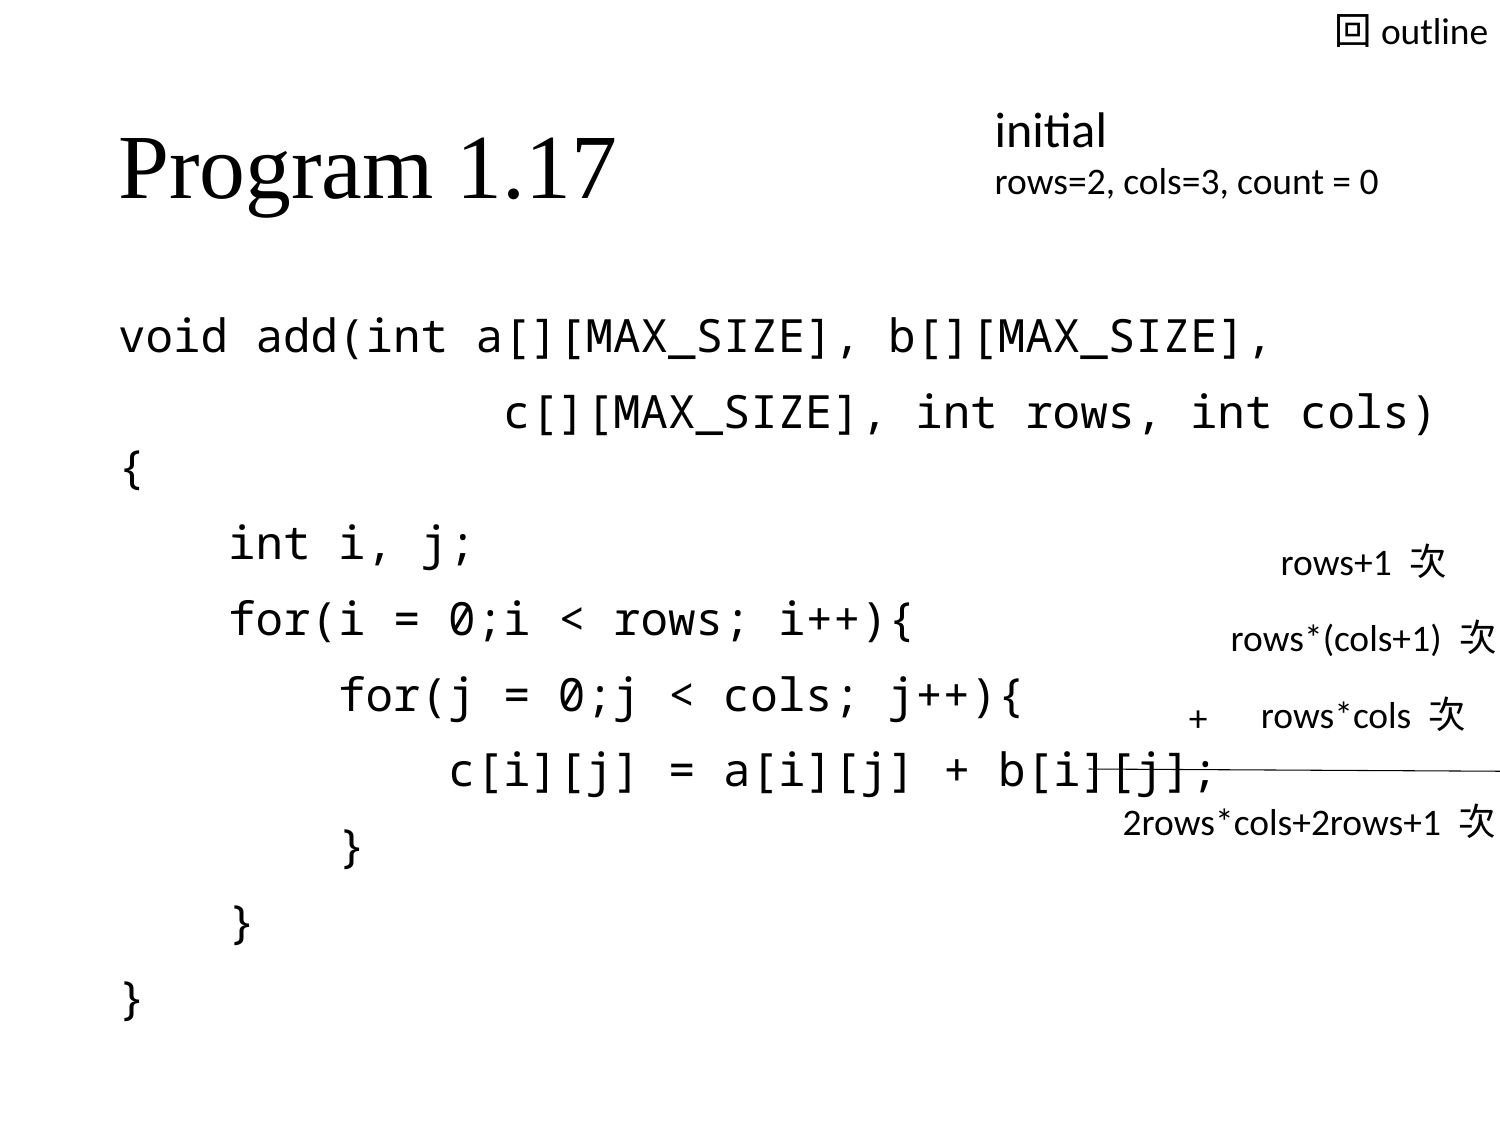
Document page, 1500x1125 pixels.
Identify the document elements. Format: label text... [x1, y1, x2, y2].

list void add(int a[][MAX_SIZE], b[][MAX_SIZE], c[][MAX_SIZE], int rows, int cols) { int i, j; for(i = 0;i < rows; i++){ for(j = 0;j < cols; j++){ c[i][j] = a[i][j] + b[i][j]; } } } [103, 299, 1500, 1125]
text_box + [1173, 686, 1223, 747]
text_box rows*cols 次 [1246, 683, 1482, 744]
text_box 回outline [1319, 0, 1500, 59]
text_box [1088, 768, 1500, 772]
text_box rows+1 次 [1265, 530, 1462, 590]
text_box initial rows=2, cols=3, count = 0 [979, 90, 1394, 210]
text_box 2rows*cols+2rows+1 次 [1107, 790, 1500, 851]
text_box rows*(cols+1) 次 [1215, 607, 1500, 667]
title Program 1.17 [103, 59, 1397, 278]
